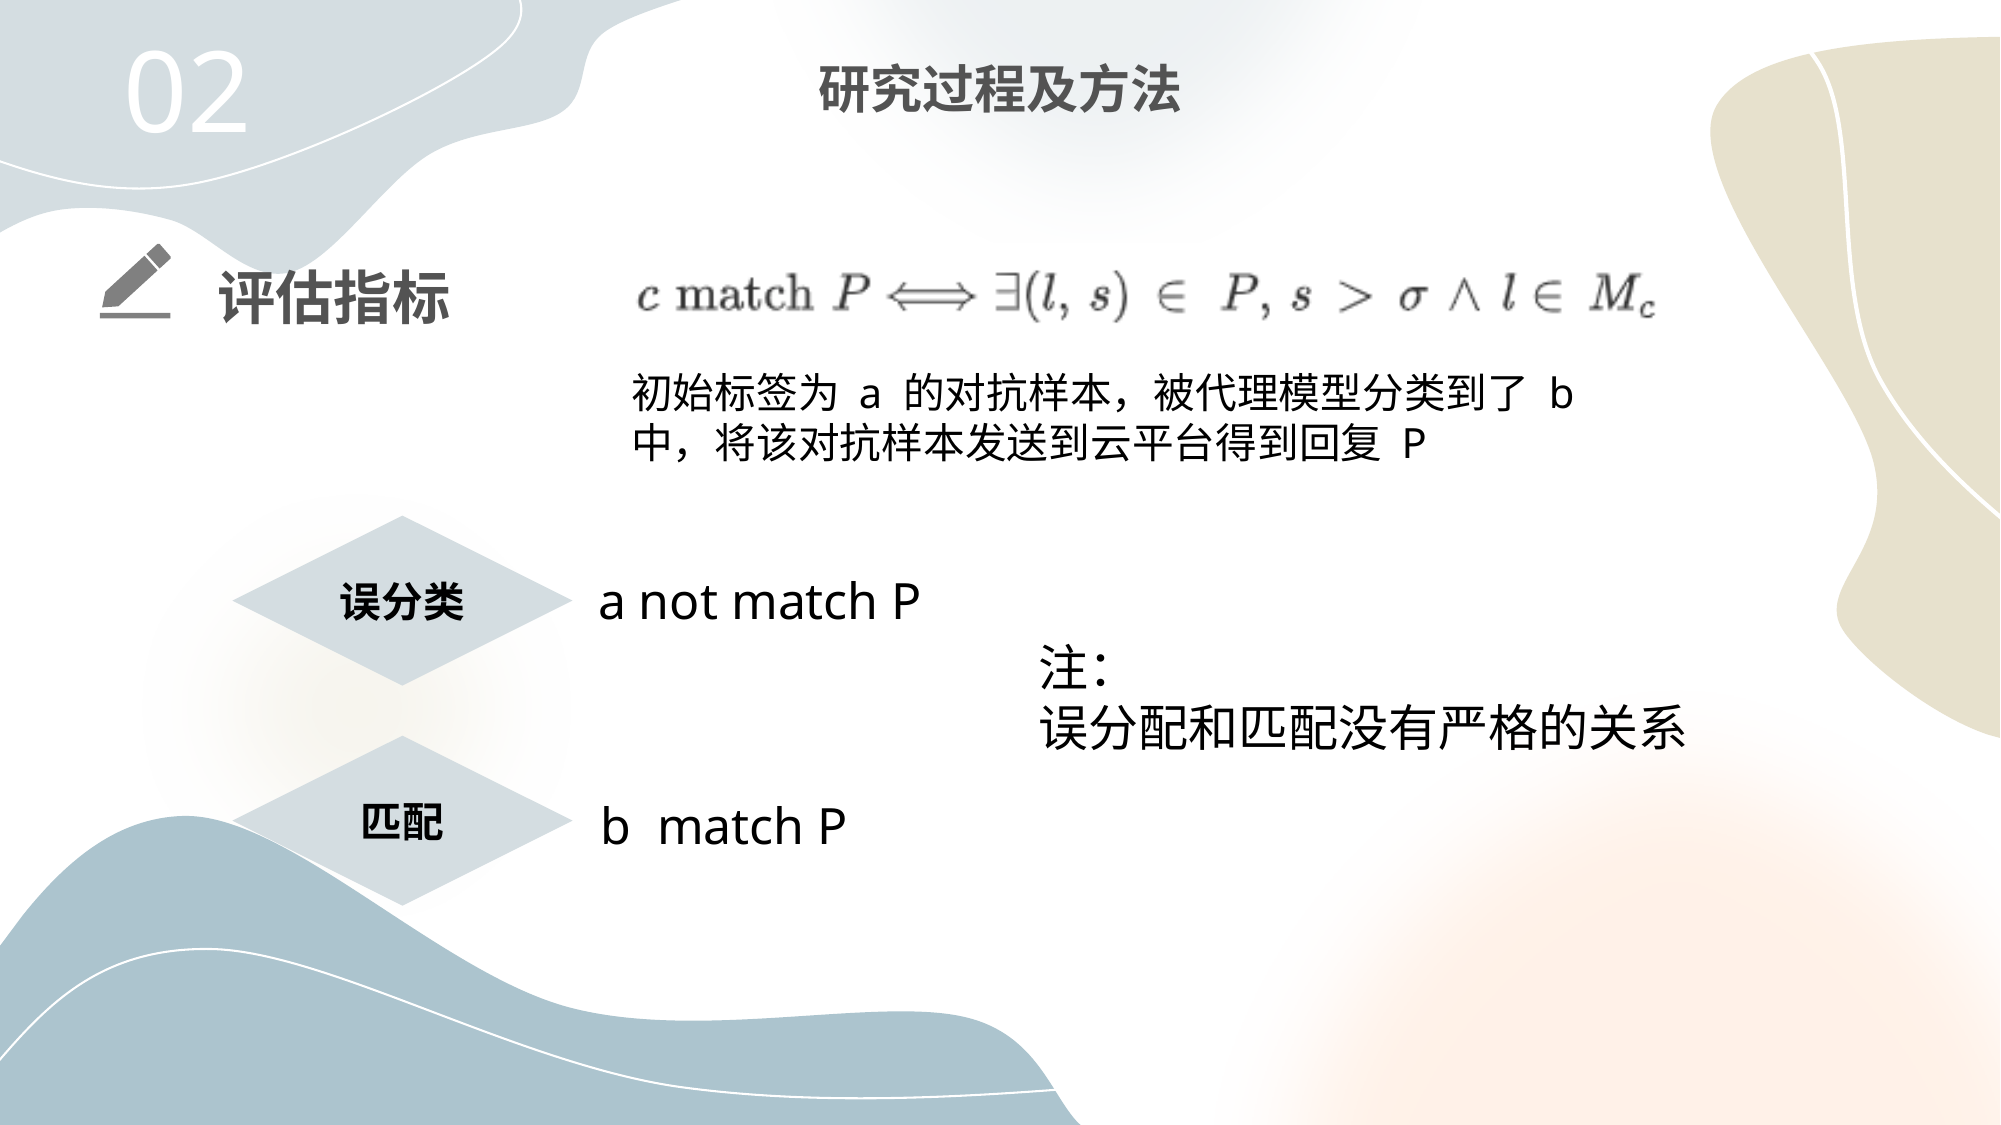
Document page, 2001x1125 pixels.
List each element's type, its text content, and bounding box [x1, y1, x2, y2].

text_box a not match P [572, 562, 1025, 638]
text_box 研究过程及方法 [616, 48, 1384, 127]
picture [616, 243, 1681, 349]
text_box [99, 312, 171, 319]
text_box 匹配 [230, 734, 572, 907]
text_box [102, 243, 171, 308]
text_box 02 [108, 12, 268, 162]
text_box b match P [572, 787, 1025, 862]
text_box 评估指标 [202, 253, 466, 339]
text_box 误分类 [230, 514, 572, 687]
text_box 初始标签为 a 的对抗样本，被代理模型分类到了 b 中，将该对抗样本发送到云平台得到回复 P [616, 359, 1639, 474]
text_box 注： 误分配和匹配没有严格的关系 [1024, 628, 1744, 764]
